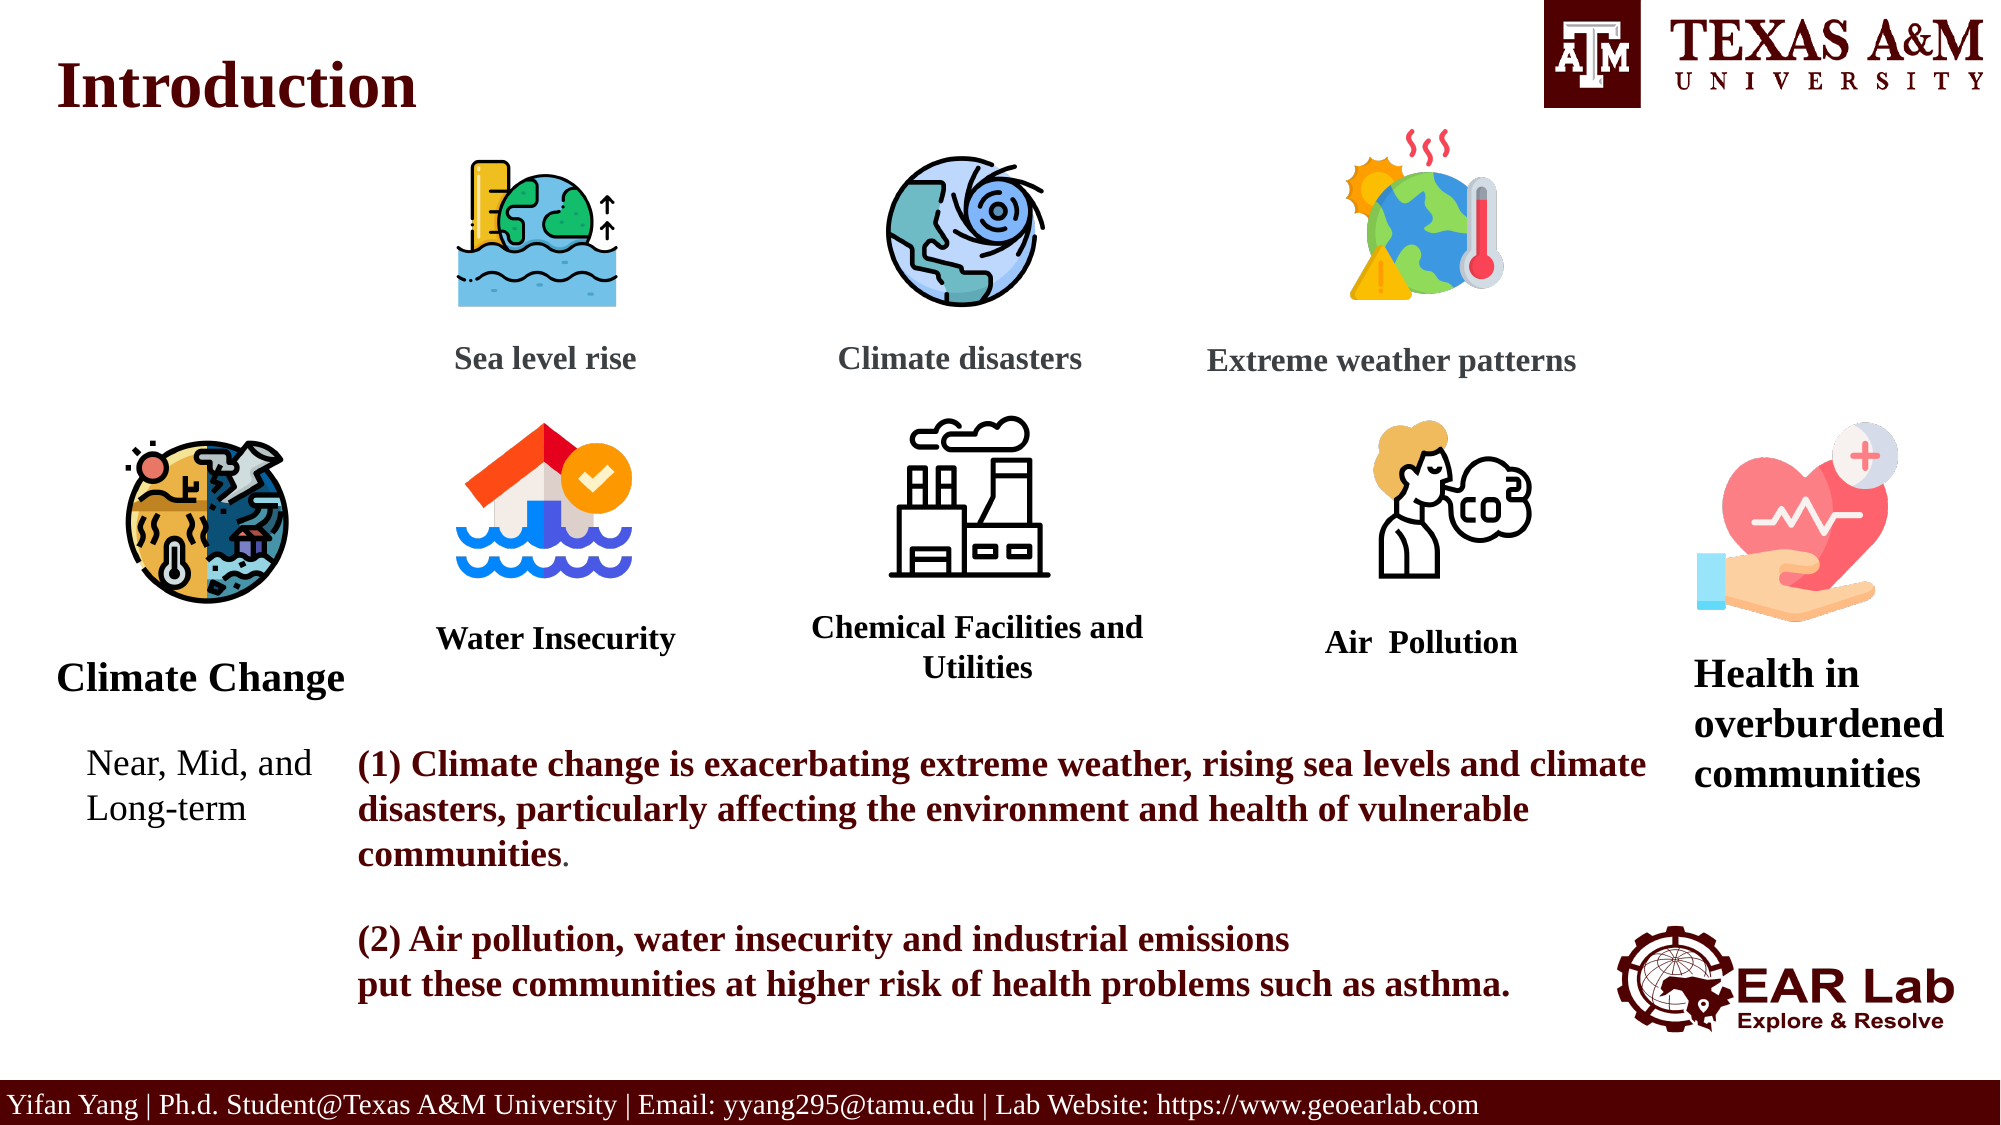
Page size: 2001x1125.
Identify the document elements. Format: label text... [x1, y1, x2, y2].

text_box Extreme weather patterns [1192, 331, 1661, 386]
picture [456, 152, 618, 314]
picture [886, 152, 1045, 312]
picture [1696, 421, 1899, 623]
text_box Introduction [41, 33, 1017, 129]
text_box Near, Mid, and Long-term [71, 730, 332, 836]
picture [1371, 418, 1535, 582]
picture [1544, 0, 1983, 108]
text_box Climate disasters [822, 328, 1134, 384]
picture [1338, 128, 1510, 301]
picture [119, 434, 295, 610]
text_box Air Pollution [1310, 612, 1636, 668]
text_box Climate Change [41, 642, 448, 708]
picture [886, 412, 1054, 581]
text_box (2) Air pollution, water insecurity and industrial emissions put these communities at higher risk of health problems such as asthma. [342, 906, 1687, 1012]
text_box Water Insecurity [420, 608, 747, 664]
text_box Sea level rise [439, 328, 689, 384]
text_box Health in overburdened communities [1679, 638, 1963, 803]
text_box Chemical Facilities and Utilities [795, 597, 1160, 693]
picture [1601, 913, 1970, 1045]
picture [456, 412, 632, 589]
text_box (1) Climate change is exacerbating extreme weather, rising sea levels and climate disasters, particularly affecting the environment and health of vulnerable communities. [342, 731, 1680, 899]
